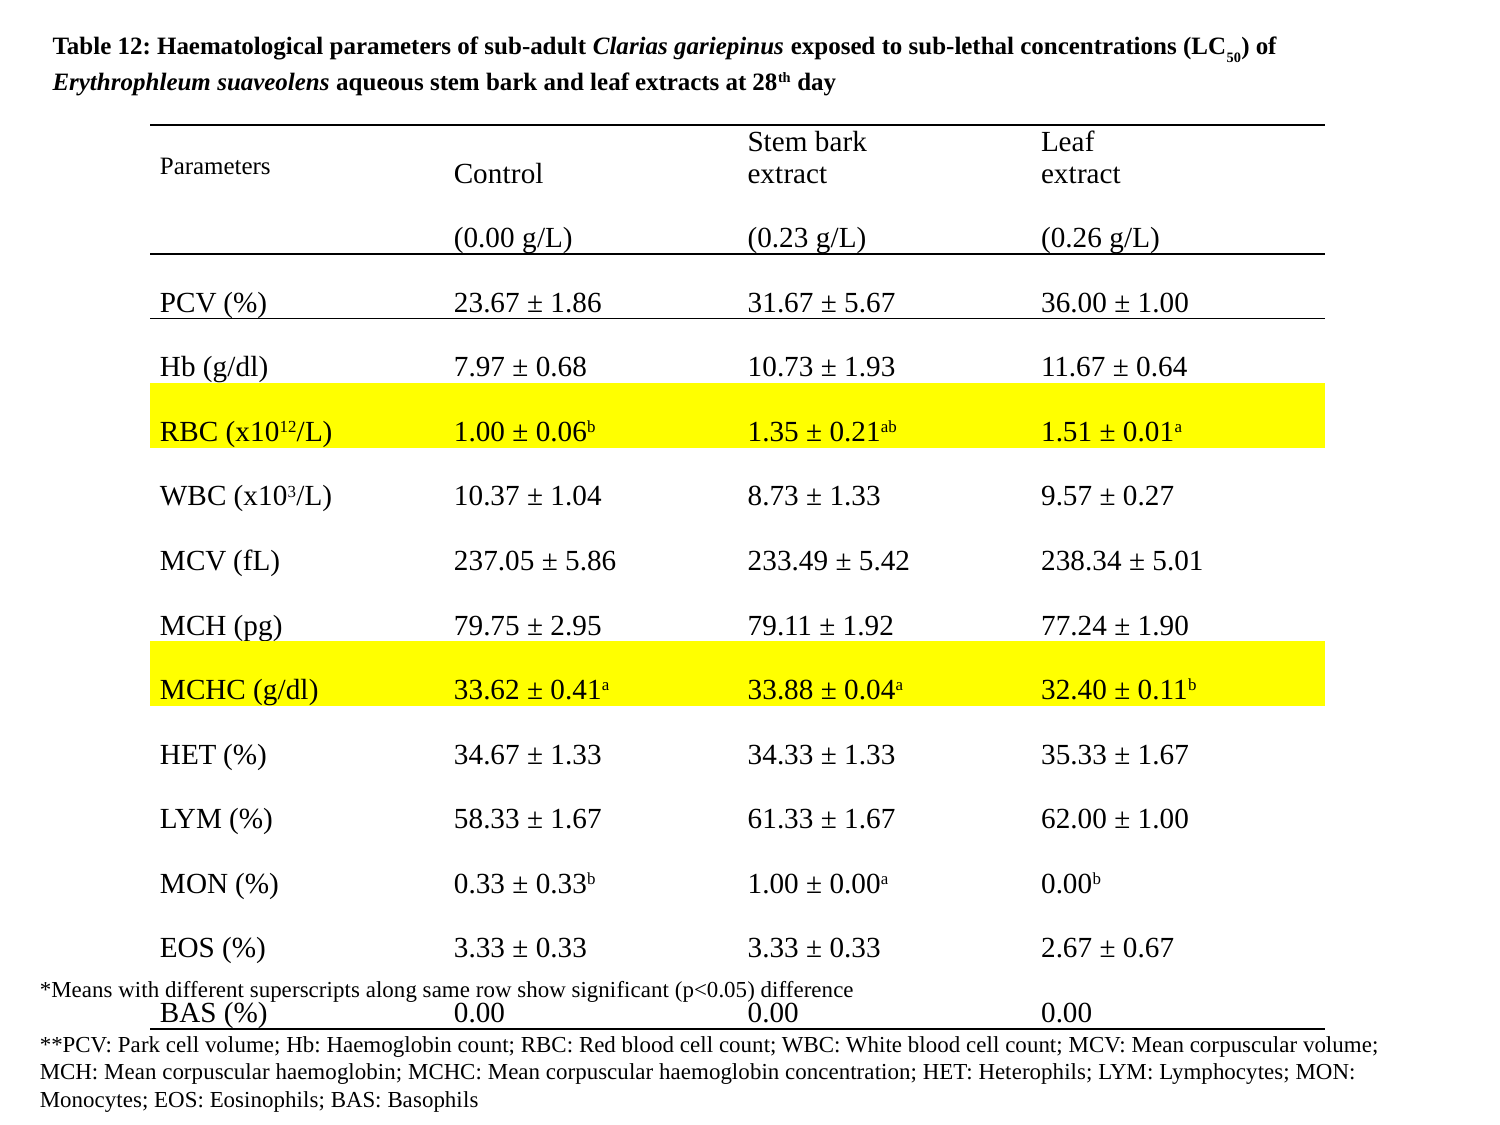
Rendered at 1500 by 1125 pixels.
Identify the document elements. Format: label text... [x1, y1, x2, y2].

table_cell 10.73 ± 1.93 [737, 319, 1031, 383]
table_cell 62.00 ± 1.00 [1031, 770, 1325, 835]
table_cell 1.00 ± 0.06b [444, 383, 737, 448]
table_header Parameters [150, 126, 444, 253]
table_cell 31.67 ± 5.67 [737, 255, 1031, 318]
table_cell 0.33 ± 0.33b [444, 835, 737, 900]
table_cell 61.33 ± 1.67 [737, 770, 1031, 835]
table_cell 79.11 ± 1.92 [737, 577, 1031, 641]
table_cell 233.49 ± 5.42 [737, 512, 1031, 577]
table_cell 23.67 ± 1.86 [444, 255, 737, 318]
table_cell HET (%) [150, 706, 444, 770]
table_cell 1.51 ± 0.01a [1031, 383, 1325, 448]
table_header Leaf extract (0.26 g/L) [1031, 126, 1325, 253]
table_cell 33.62 ± 0.41a [444, 641, 737, 706]
table_cell 77.24 ± 1.90 [1031, 577, 1325, 641]
table_cell RBC (x1012/L) [150, 383, 444, 448]
table_cell 58.33 ± 1.67 [444, 770, 737, 835]
table_cell EOS (%) [150, 900, 444, 964]
text_box Table 12: Haematological parameters of sub-adult Clarias gariepinus exposed to sub-lethal concentrations (LC50) of Erythrophleum suaveolens aqueous stem bark and leaf extracts at 28th day [37, 22, 1413, 103]
table_cell 9.57 ± 0.27 [1031, 448, 1325, 512]
table_cell 0.00b [1031, 835, 1325, 900]
table_cell 3.33 ± 0.33 [444, 900, 737, 964]
table_cell MCHC (g/dl) [150, 641, 444, 706]
table_cell WBC (x103/L) [150, 448, 444, 512]
table_cell 35.33 ± 1.67 [1031, 706, 1325, 770]
table_cell 1.00 ± 0.00a [737, 835, 1031, 900]
table_cell 2.67 ± 0.67 [1031, 900, 1325, 964]
table_cell MON (%) [150, 835, 444, 900]
text_box *Means with different superscripts along same row show significant (p<0.05) difference **PCV: Park cell volume; Hb: Haemoglobin count; RBC: Red blood cell count; WBC: White blood cell count; MCV: Mean corpuscular volume; MCH: Mean corpuscular haemoglobin; MCHC: Mean corpuscular haemoglobin concentration; HET: Heterophils; LYM: Lymphocytes; MON: Monocytes; EOS: Eosinophils; BAS: Basophils [24, 966, 1425, 1119]
table_header Control (0.00 g/L) [444, 126, 737, 253]
table_cell 1.35 ± 0.21ab [737, 383, 1031, 448]
table_cell 7.97 ± 0.68 [444, 319, 737, 383]
table_cell 10.37 ± 1.04 [444, 448, 737, 512]
table_cell LYM (%) [150, 770, 444, 835]
table_cell 32.40 ± 0.11b [1031, 641, 1325, 706]
table_cell 79.75 ± 2.95 [444, 577, 737, 641]
table_cell 34.67 ± 1.33 [444, 706, 737, 770]
table_header Stem bark extract (0.23 g/L) [737, 126, 1031, 253]
table_cell 238.34 ± 5.01 [1031, 512, 1325, 577]
table_cell 33.88 ± 0.04a [737, 641, 1031, 706]
table_cell MCH (pg) [150, 577, 444, 641]
table_cell 3.33 ± 0.33 [737, 900, 1031, 964]
table_cell PCV (%) [150, 255, 444, 318]
table_cell Hb (g/dl) [150, 319, 444, 383]
table_cell 11.67 ± 0.64 [1031, 319, 1325, 383]
table_cell MCV (fL) [150, 512, 444, 577]
table_cell 8.73 ± 1.33 [737, 448, 1031, 512]
table_cell 36.00 ± 1.00 [1031, 255, 1325, 318]
table_cell 34.33 ± 1.33 [737, 706, 1031, 770]
table_cell 237.05 ± 5.86 [444, 512, 737, 577]
